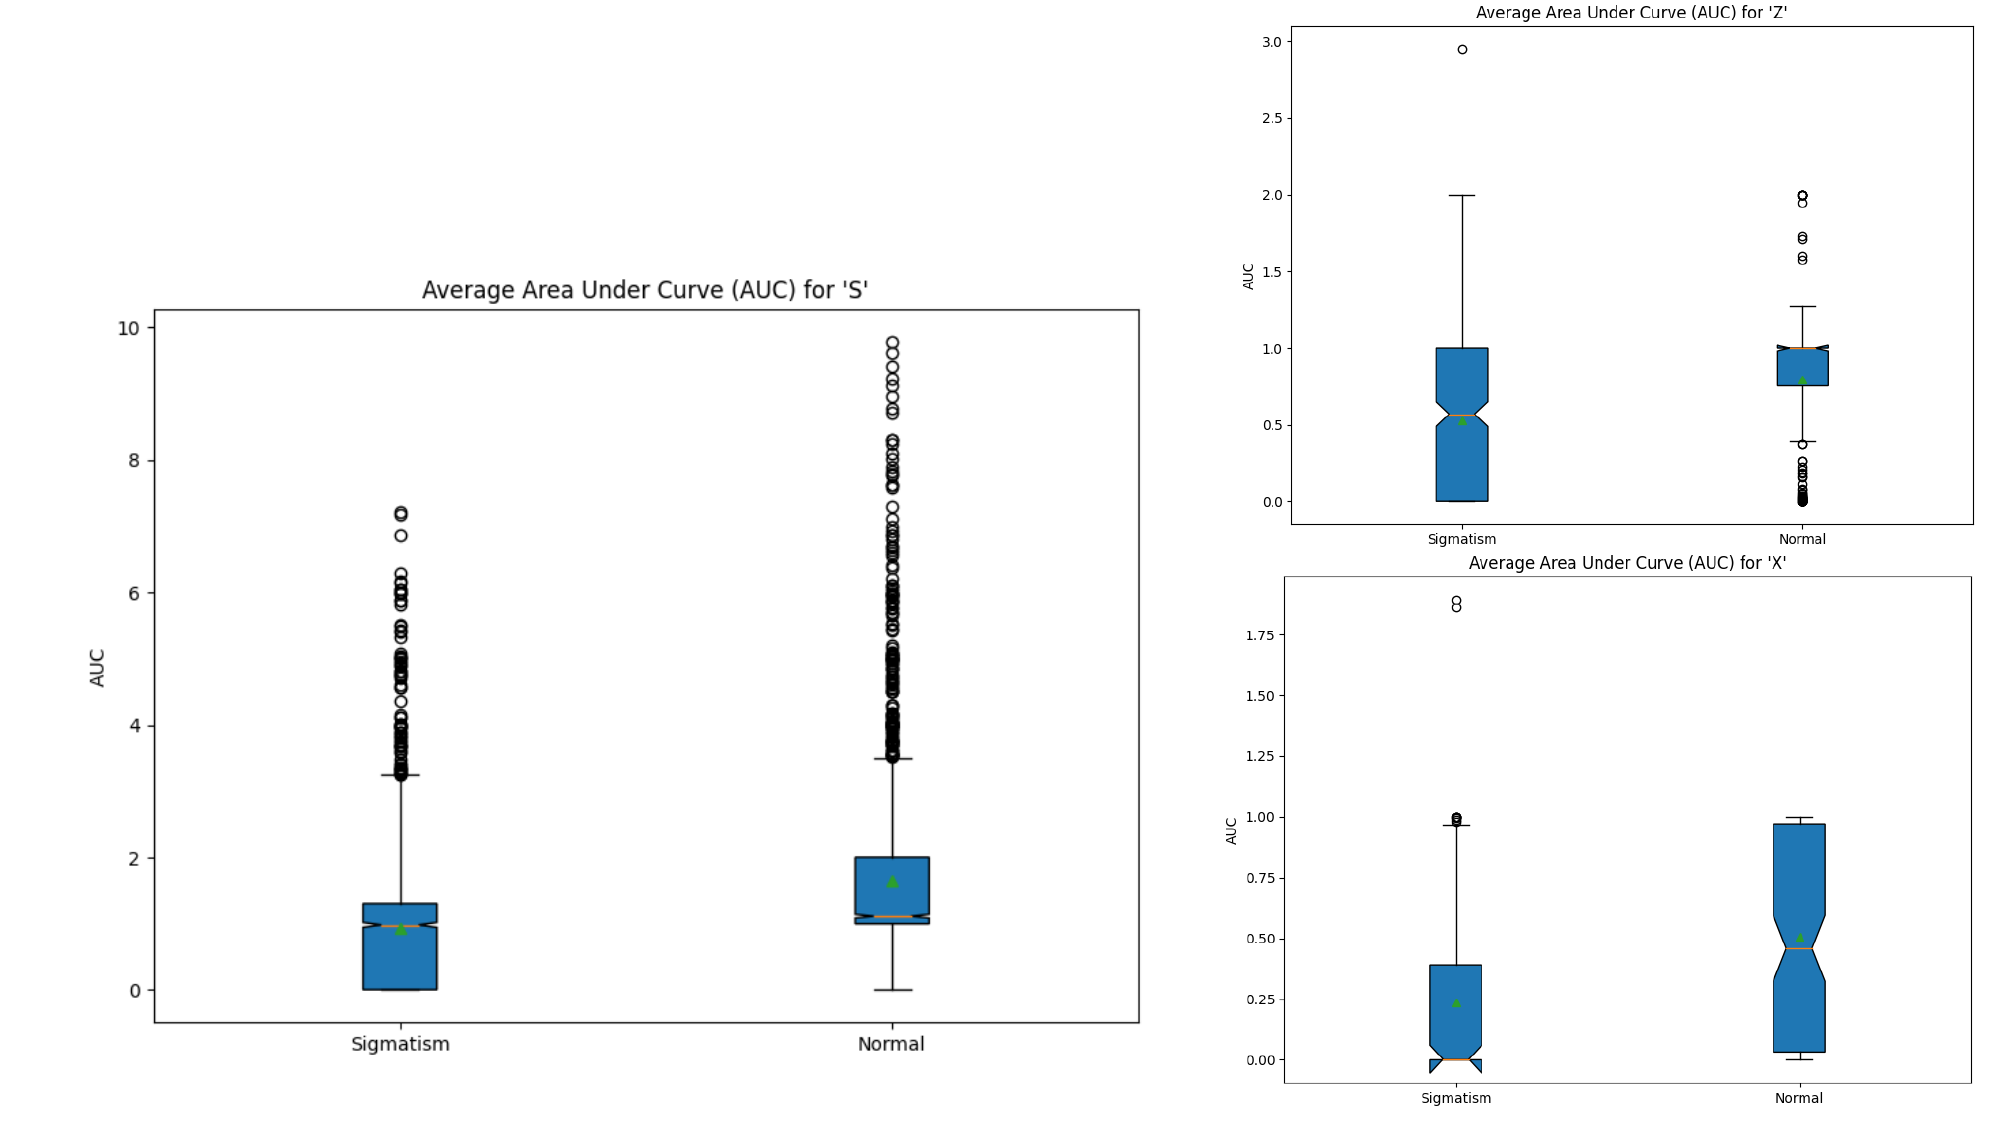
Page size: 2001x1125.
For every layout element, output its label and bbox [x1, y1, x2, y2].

picture [1218, 0, 1979, 1113]
picture [86, 273, 1145, 1060]
